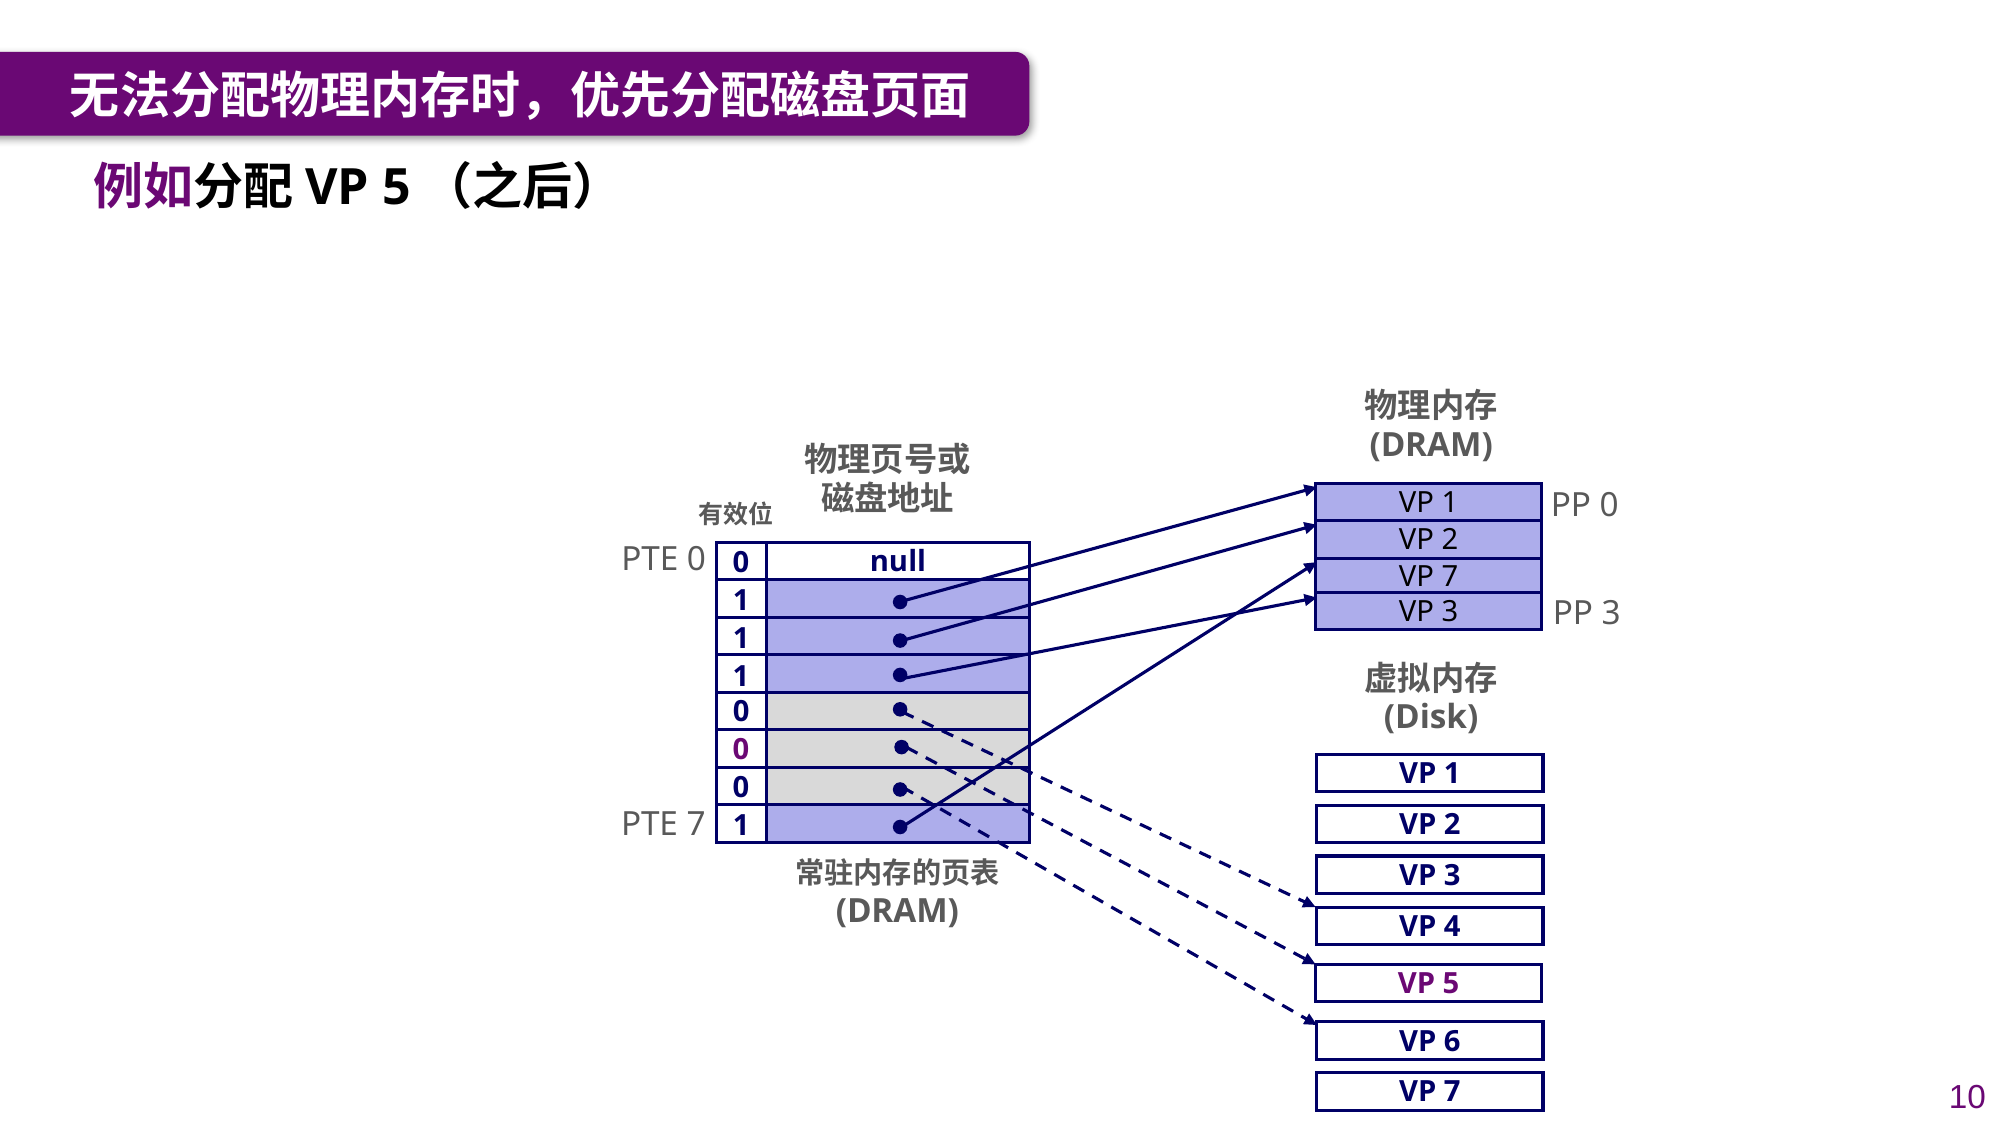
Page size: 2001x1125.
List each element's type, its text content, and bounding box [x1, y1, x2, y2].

text_box [893, 668, 907, 682]
text_box [902, 593, 1317, 679]
text_box 0 [717, 685, 765, 724]
text_box VP 3 [1315, 592, 1538, 630]
text_box 物理页号或 磁盘地址 [789, 432, 986, 526]
text_box [1302, 1013, 1316, 1025]
text_box [767, 579, 1030, 617]
text_box [767, 654, 1030, 692]
text_box [767, 804, 1030, 843]
text_box VP 2 [1315, 521, 1542, 559]
text_box [893, 595, 907, 609]
text_box VP 3 [1316, 856, 1544, 894]
text_box VP 2 [1316, 805, 1544, 843]
text_box [767, 730, 1030, 768]
text_box [767, 692, 1030, 730]
text_box 1 [721, 812, 765, 850]
text_box 虚拟内存 (Disk) [1349, 651, 1513, 745]
text_box null [767, 542, 1030, 579]
text_box 1 [717, 613, 765, 664]
text_box 有效位 [679, 492, 792, 537]
text_box [895, 740, 908, 754]
text_box [893, 820, 907, 834]
text_box [1301, 896, 1316, 908]
text_box VP 7 [1315, 559, 1542, 592]
text_box [893, 703, 907, 716]
text_box PP 3 [1538, 586, 1636, 641]
text_box VP 1 [1315, 483, 1542, 521]
text_box [893, 783, 907, 796]
text_box [940, 768, 1030, 804]
text_box PTE 0 [606, 531, 721, 587]
text_box 例如分配VP 5（之后） [77, 145, 1923, 224]
text_box [906, 484, 1315, 600]
text_box [0, 51, 1030, 136]
text_box VP 6 [1316, 1021, 1544, 1060]
text_box [907, 522, 1315, 640]
text_box 1 [717, 575, 765, 613]
text_box [893, 634, 907, 647]
text_box VP 1 [1316, 754, 1544, 792]
text_box VP 5 [1315, 964, 1542, 1002]
text_box 1 [717, 664, 765, 685]
text_box [1300, 953, 1316, 965]
text_box [767, 768, 992, 804]
text_box [1238, 562, 1317, 612]
slide_number 10 [1918, 1065, 2000, 1125]
text_box 物理内存 (DRAM) [1349, 378, 1513, 473]
text_box PP 0 [1535, 477, 1634, 533]
text_box PTE 7 [605, 796, 721, 851]
text_box 无法分配物理内存时，优先分配磁盘页面 [55, 52, 988, 135]
text_box 0 [717, 762, 765, 812]
text_box 0 [717, 724, 765, 762]
text_box VP 4 [1316, 907, 1544, 945]
text_box [767, 617, 1030, 654]
text_box 常驻内存的页表 (DRAM) [780, 848, 1015, 938]
text_box 0 [721, 537, 765, 575]
text_box VP 7 [1316, 1072, 1544, 1111]
